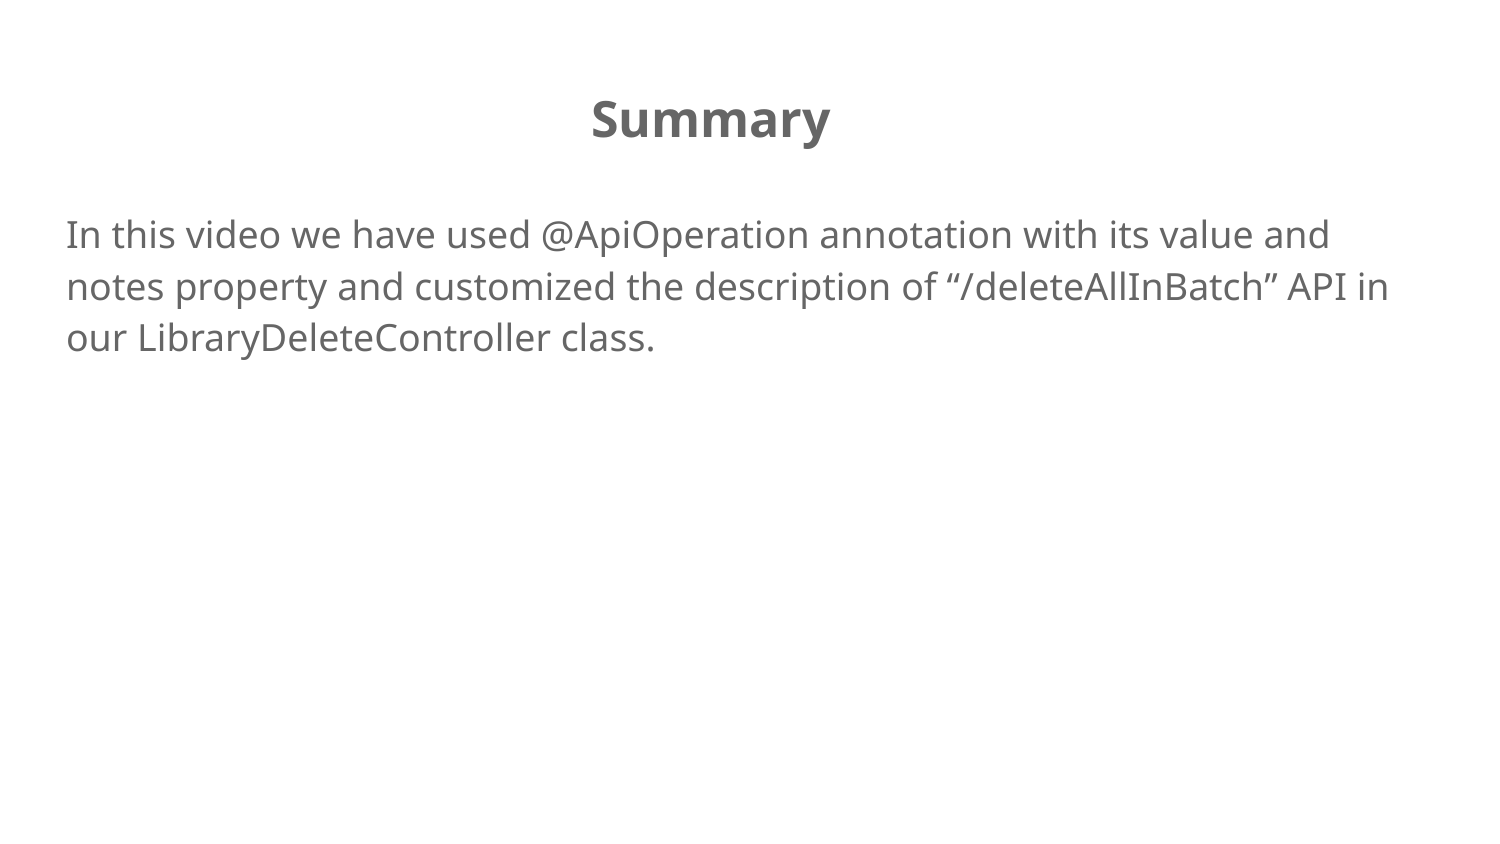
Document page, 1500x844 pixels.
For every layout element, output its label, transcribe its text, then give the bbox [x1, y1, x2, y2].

list In this video we have used @ApiOperation annotation with its value and notes property and customized the description of “/deleteAllInBatch” API in our LibraryDeleteController class. [51, 189, 1449, 808]
title Summary [51, 72, 1449, 167]
